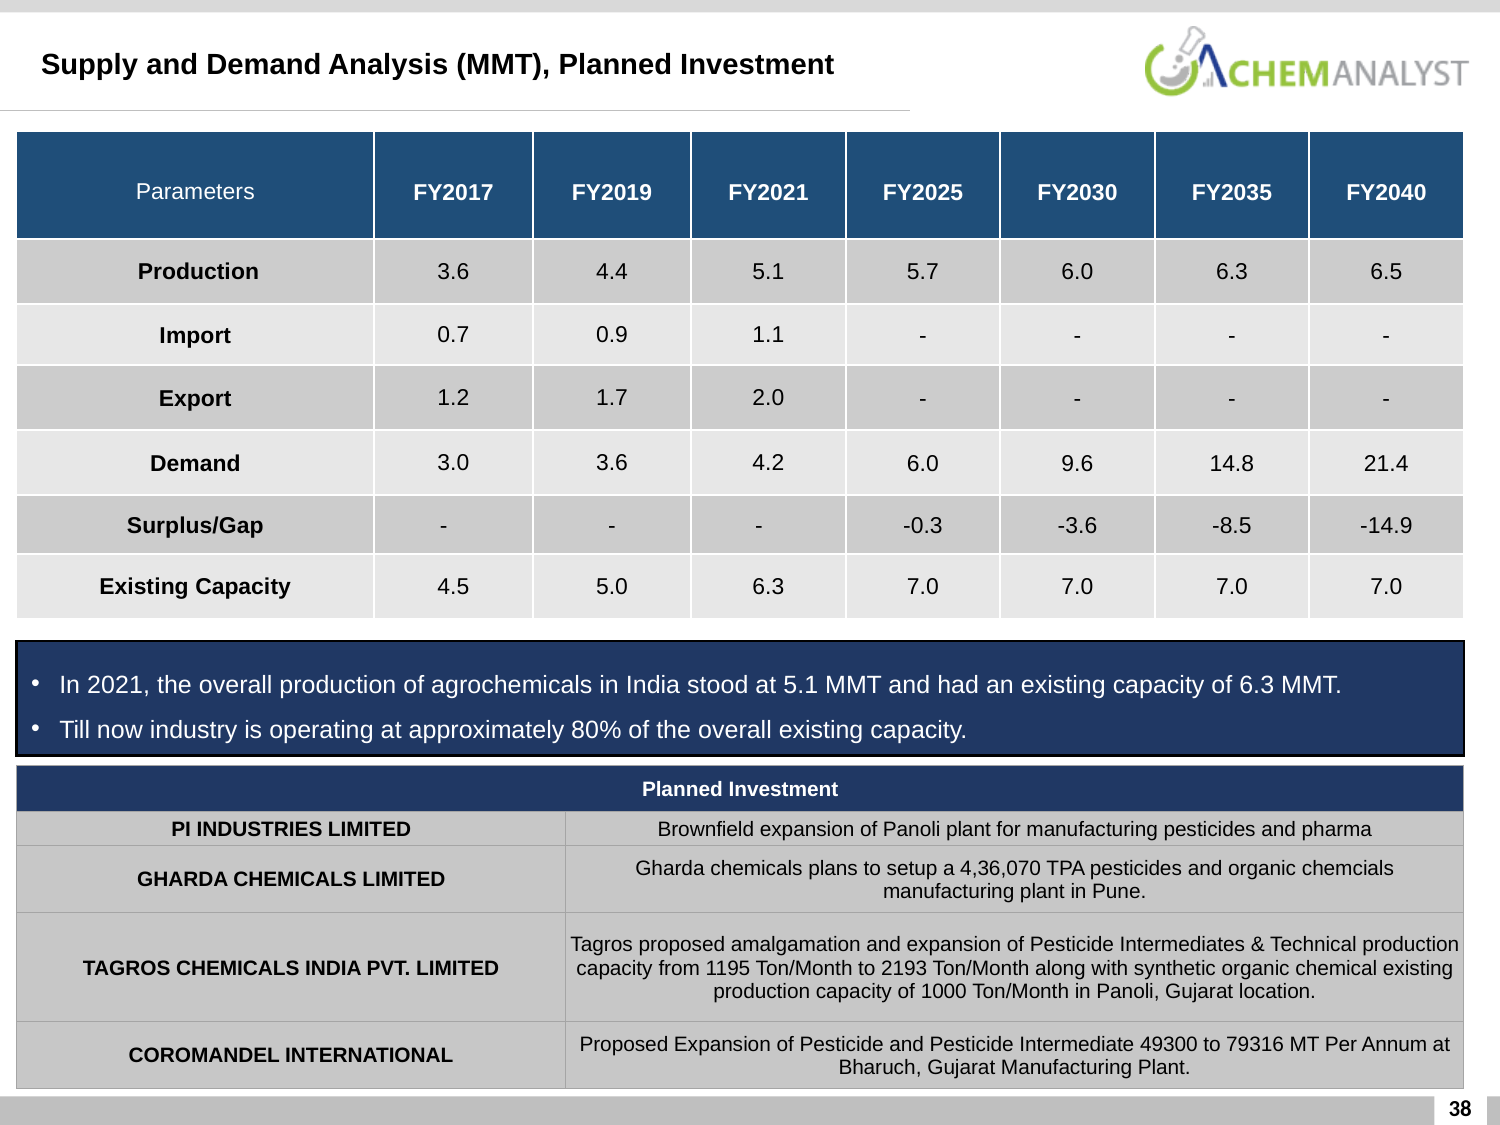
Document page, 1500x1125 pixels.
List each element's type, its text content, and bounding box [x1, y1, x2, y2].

picture [1145, 26, 1479, 113]
table_cell Brownfield expansion of Panoli plant for manufacturing pesticides and pharma [566, 812, 1463, 845]
table_header Parameters [17, 132, 373, 238]
table_cell GHARDA CHEMICALS LIMITED [17, 846, 565, 912]
table_cell Demand [17, 431, 373, 494]
table_cell 0.7 [375, 305, 532, 364]
table_header FY2035 [1156, 132, 1308, 238]
table_cell TAGROS CHEMICALS INDIA PVT. LIMITED [17, 913, 565, 1021]
table_cell 5.0 [534, 555, 690, 618]
table_cell - [375, 496, 532, 553]
table_cell - [534, 496, 690, 553]
table_cell 6.0 [847, 431, 999, 494]
table_cell - [1310, 366, 1463, 429]
table_cell 3.6 [534, 431, 690, 494]
table_cell - [847, 305, 999, 364]
table_cell Existing Capacity [17, 555, 373, 618]
table_cell Gharda chemicals plans to setup a 4,36,070 TPA pesticides and organic chemcials manufacturing plant in Pune. [566, 846, 1463, 912]
table_cell 3.6 [375, 240, 532, 303]
table_cell - [692, 496, 845, 553]
table_cell Surplus/Gap [17, 496, 373, 553]
table_cell 14.8 [1156, 431, 1308, 494]
table_cell -0.3 [847, 496, 999, 553]
table_cell 6.0 [1001, 240, 1154, 303]
table_cell 6.3 [692, 555, 845, 618]
table_cell Production [17, 240, 373, 303]
text_box In 2021, the overall production of agrochemicals in India stood at 5.1 MMT and had an existing capacity of 6.3 MMT. Till now industry is operating at approximately 80% of the overall existing capacity. [15, 640, 1465, 757]
table_cell -14.9 [1310, 496, 1463, 553]
table_cell -3.6 [1001, 496, 1154, 553]
table_cell - [1001, 305, 1154, 364]
table_cell 7.0 [1001, 555, 1154, 618]
table_cell 9.6 [1001, 431, 1154, 494]
table_cell PI INDUSTRIES LIMITED [17, 812, 565, 845]
table_cell -8.5 [1156, 496, 1308, 553]
table_header FY2021 [692, 132, 845, 238]
table_header FY2019 [534, 132, 690, 238]
table_cell Export [17, 366, 373, 429]
table_cell 7.0 [847, 555, 999, 618]
table_cell 0.9 [534, 305, 690, 364]
table_cell 2.0 [692, 366, 845, 429]
table_cell 6.3 [1156, 240, 1308, 303]
table_header FY2040 [1310, 132, 1463, 238]
table_header FY2030 [1001, 132, 1154, 238]
table_cell - [1001, 366, 1154, 429]
table_header FY2025 [847, 132, 999, 238]
table_cell - [1156, 305, 1308, 364]
table_cell COROMANDEL INTERNATIONAL [17, 1022, 565, 1088]
table_cell 21.4 [1310, 431, 1463, 494]
table_cell 5.7 [847, 240, 999, 303]
table_header Planned Investment [17, 766, 1463, 811]
table_cell 7.0 [1310, 555, 1463, 618]
table_cell Tagros proposed amalgamation and expansion of Pesticide Intermediates & Technical production capacity from 1195 Ton/Month to 2193 Ton/Month along with synthetic organic chemical existing production capacity of 1000 Ton/Month in Panoli, Gujarat location. [566, 913, 1463, 1021]
table_cell - [847, 366, 999, 429]
table_cell 5.1 [692, 240, 845, 303]
table_cell 4.2 [692, 431, 845, 494]
table_cell 4.5 [375, 555, 532, 618]
table_cell 1.1 [692, 305, 845, 364]
table_cell Proposed Expansion of Pesticide and Pesticide Intermediate 49300 to 79316 MT Per Annum at Bharuch, Gujarat Manufacturing Plant. [566, 1022, 1463, 1088]
table_cell 7.0 [1156, 555, 1308, 618]
table_cell 1.2 [375, 366, 532, 429]
table_cell 3.0 [375, 431, 532, 494]
table_cell - [1156, 366, 1308, 429]
table_cell - [1310, 305, 1463, 364]
table_cell 4.4 [534, 240, 690, 303]
table_cell 1.7 [534, 366, 690, 429]
table_cell Import [17, 305, 373, 364]
list Supply and Demand Analysis (MMT), Planned Investment [26, 27, 1229, 103]
table_header FY2017 [375, 132, 532, 238]
table_cell 6.5 [1310, 240, 1463, 303]
